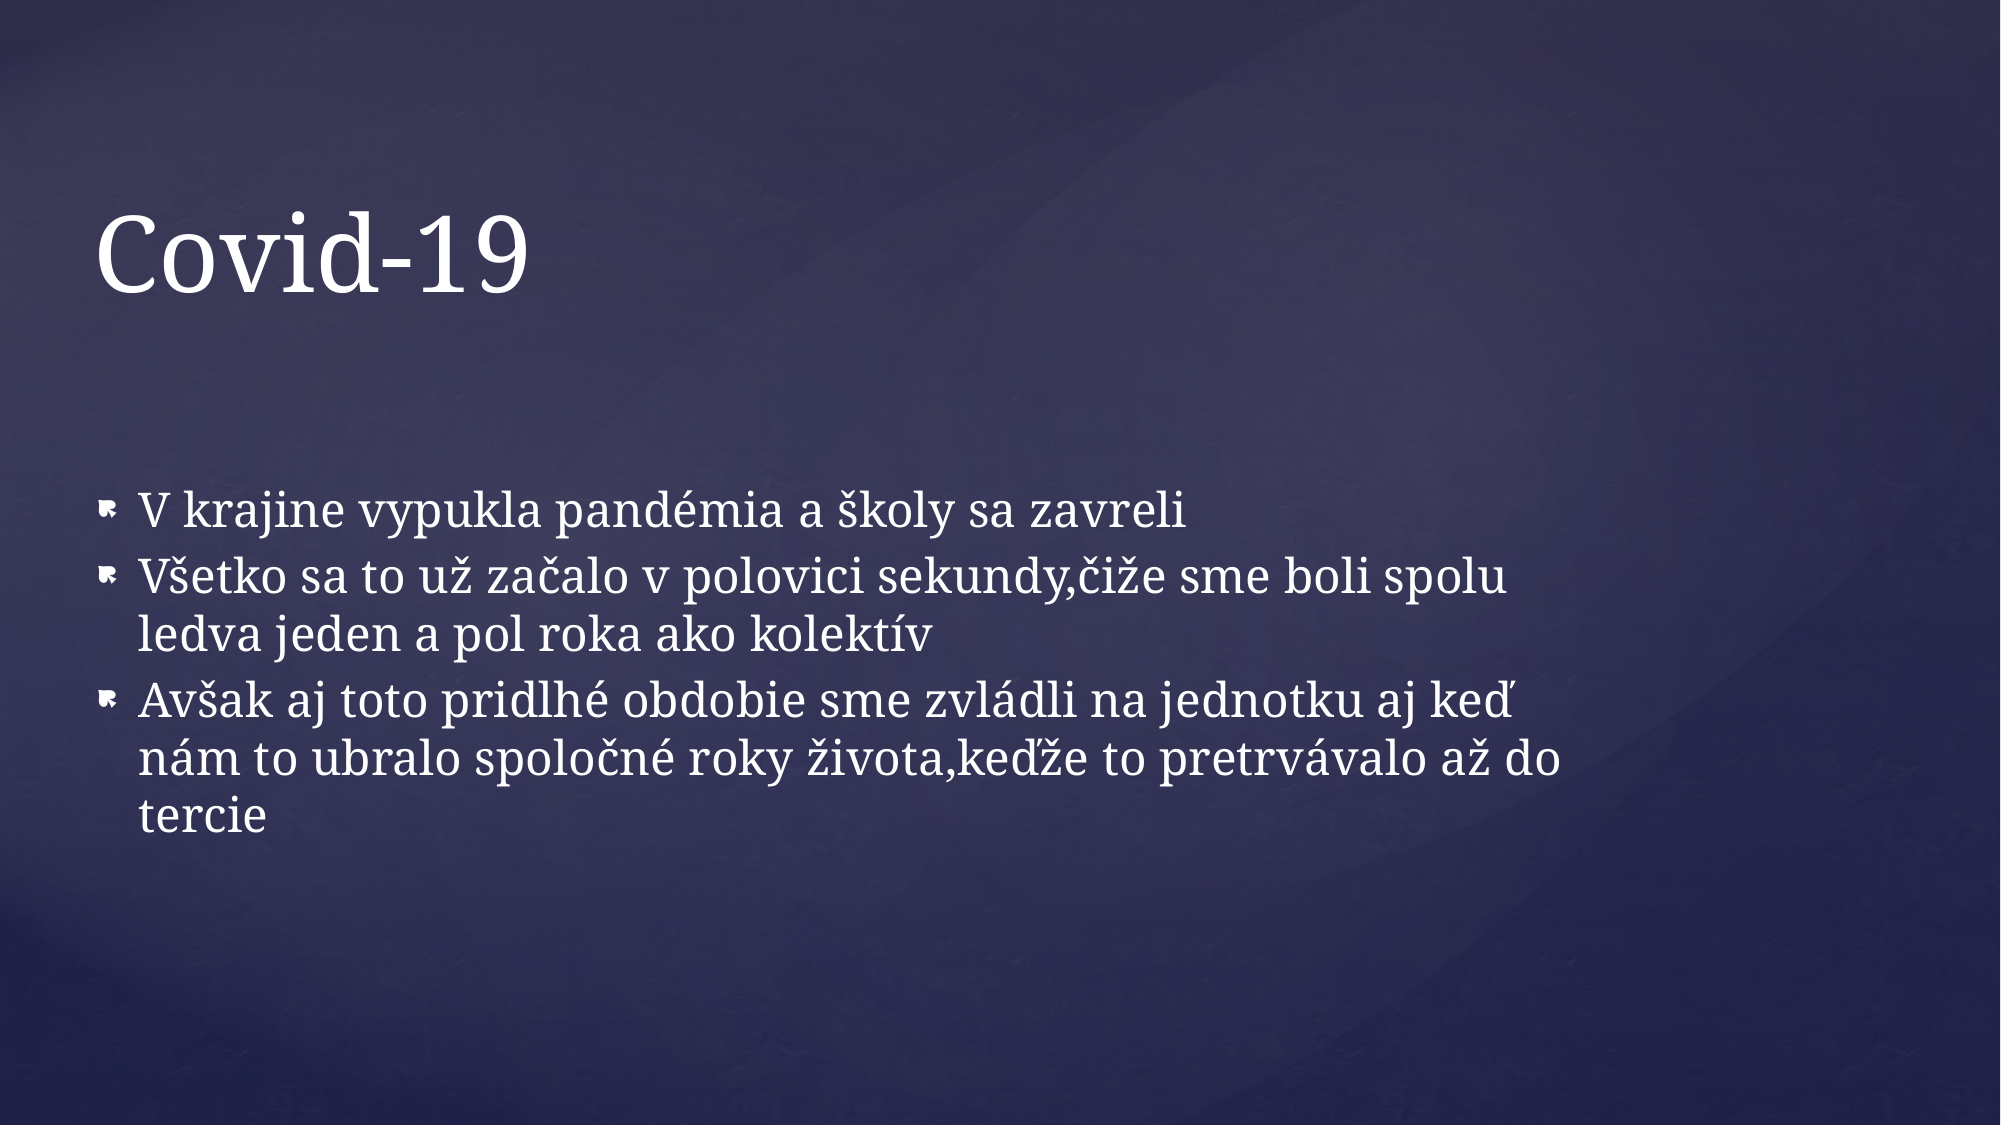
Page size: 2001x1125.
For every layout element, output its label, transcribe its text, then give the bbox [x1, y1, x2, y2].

title Covid-19 [78, 60, 1547, 321]
picture [0, 0, 2001, 1125]
list V krajine vypukla pandémia a školy sa zavreli Všetko sa to už začalo v polovici sekundy,čiže sme boli spolu ledva jeden a pol roka ako kolektív Avšak aj toto pridlhé obdobie sme zvládli na jednotku aj keď nám to ubralo spoločné roky života,keďže to pretrvávalo až do tercie [78, 377, 1600, 945]
